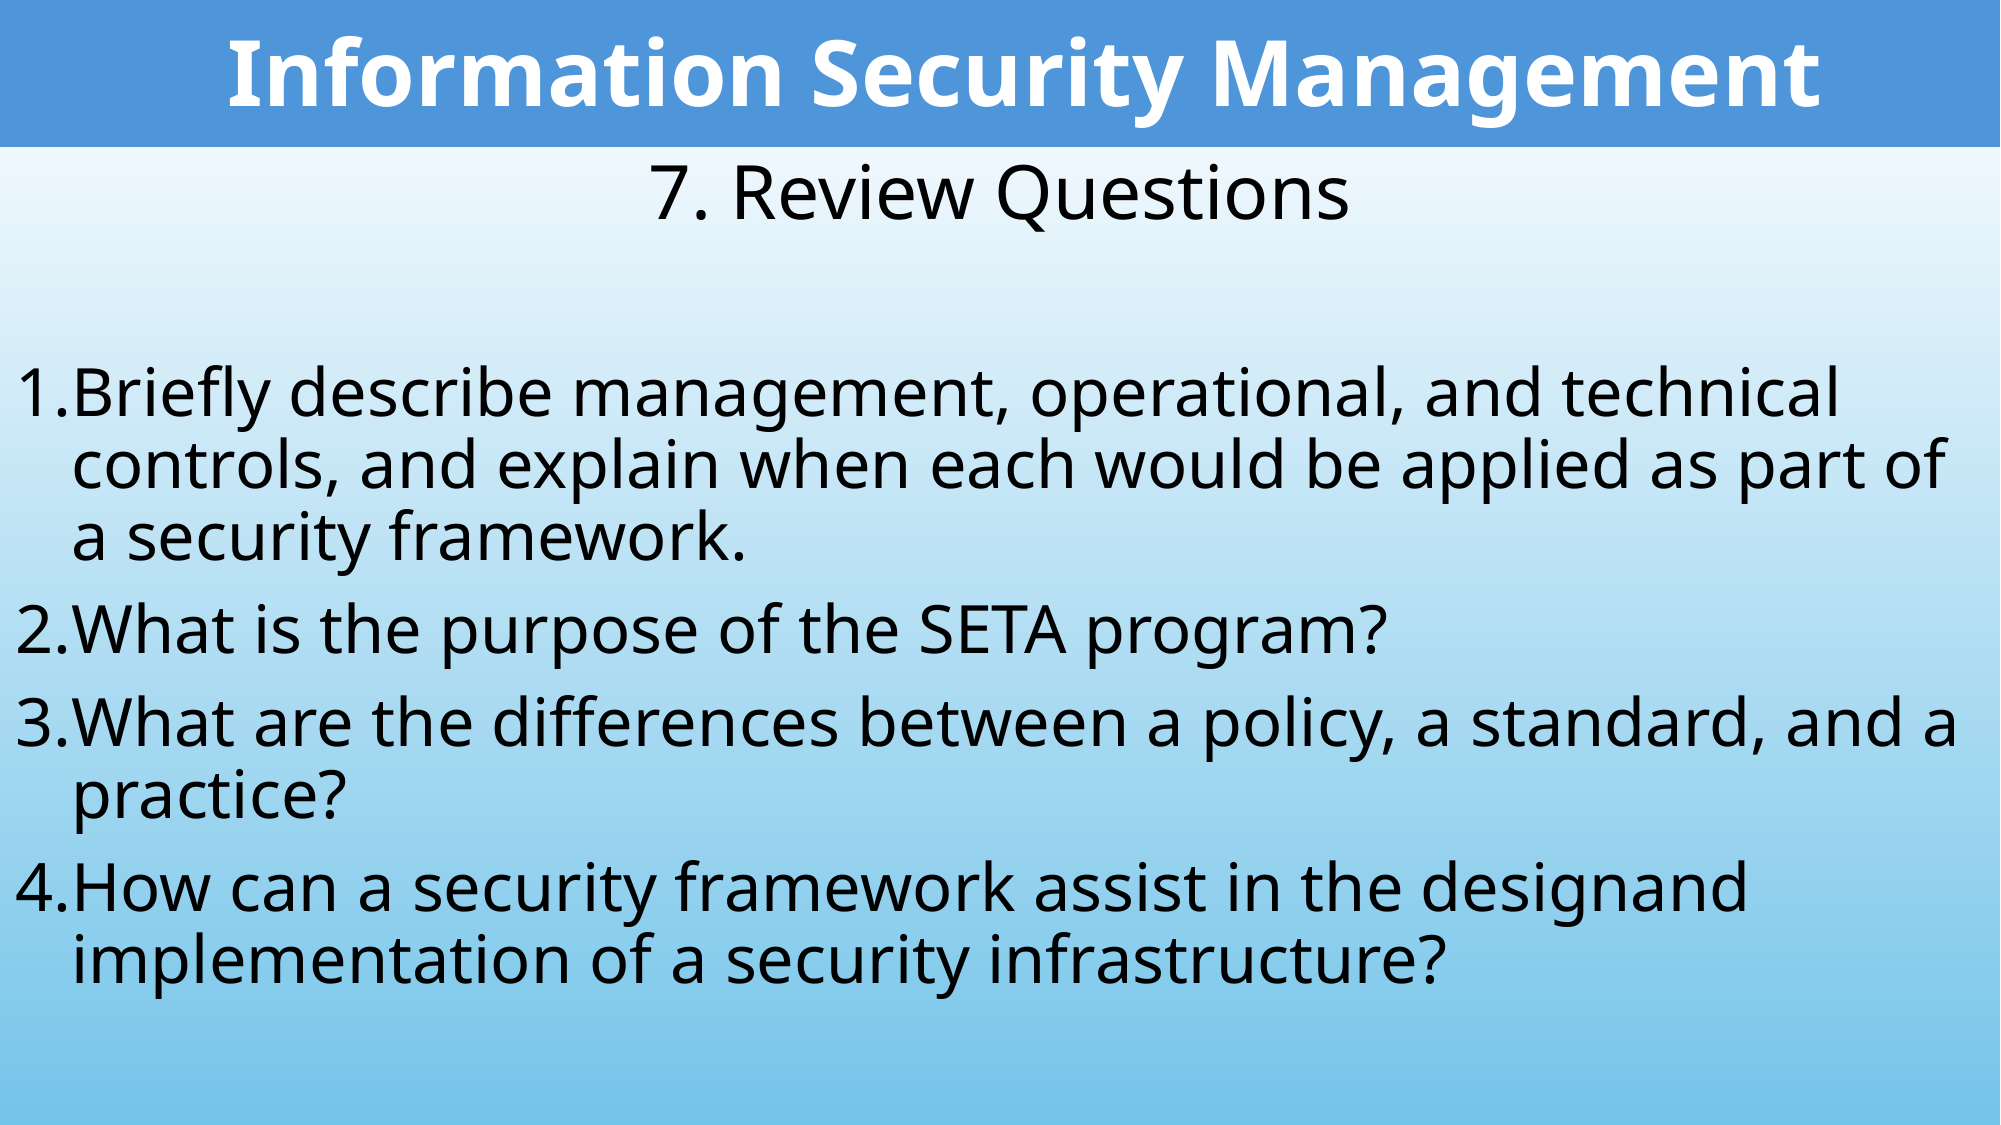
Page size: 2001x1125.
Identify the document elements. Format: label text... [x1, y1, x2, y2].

subtitle 7. Review Questions Briefly describe management, operational, and technical controls, and explain when each would be applied as part of a security framework. What is the purpose of the SETA program? What are the differences between a policy, a standard, and a practice? How can a security framework assist in the designand implementation of a security infrastructure? [0, 147, 2000, 1125]
text_box Information Security Management [29, 0, 1971, 133]
